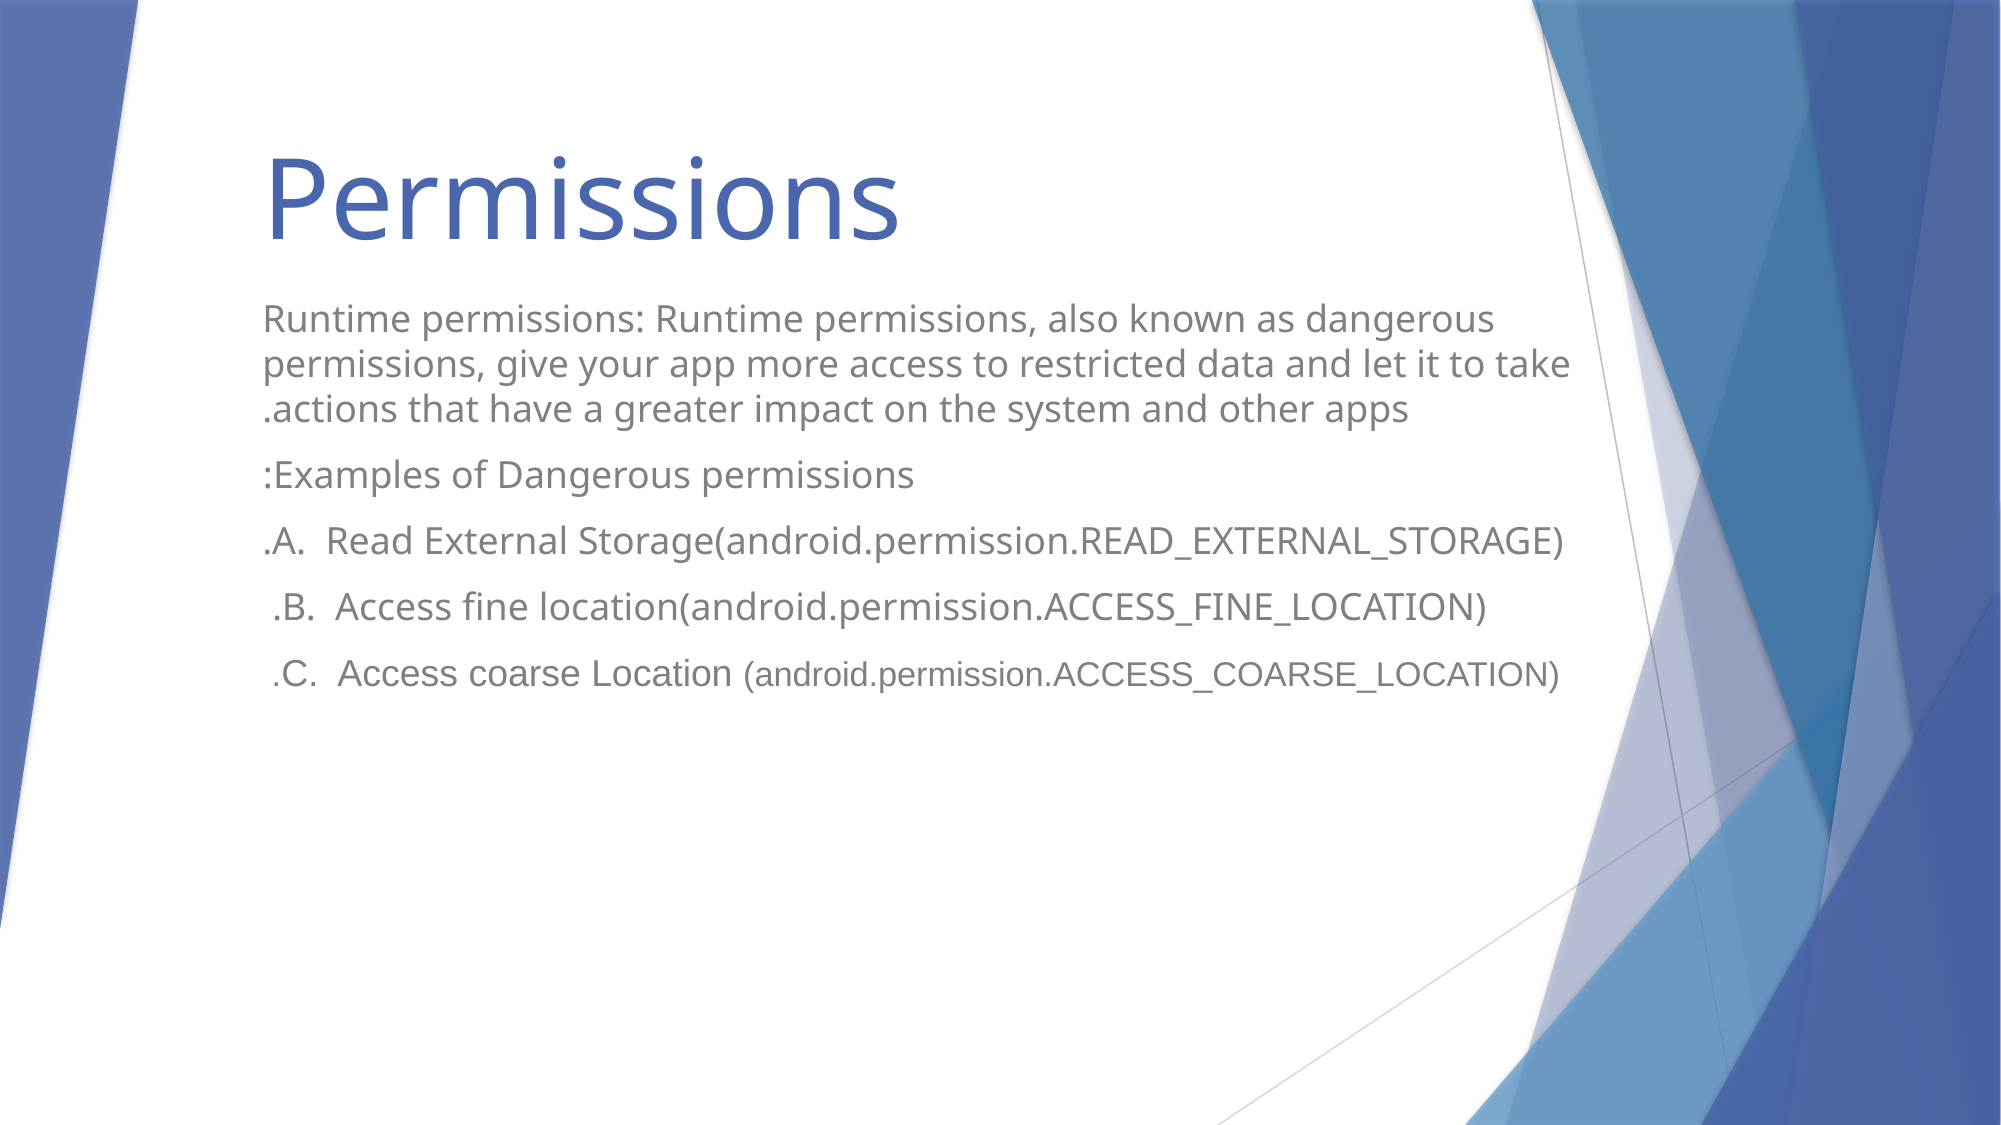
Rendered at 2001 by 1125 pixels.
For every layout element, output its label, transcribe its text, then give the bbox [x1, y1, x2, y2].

title Permissions [247, 0, 1522, 271]
subtitle Runtime permissions: Runtime permissions, also known as dangerous permissions, give your app more access to restricted data and let it to take actions that have a greater impact on the system and other apps. Examples of Dangerous permissions: A. Read External Storage(android.permission.READ_EXTERNAL_STORAGE). B. Access fine location(android.permission.ACCESS_FINE_LOCATION). C. Access coarse Location (android.permission.ACCESS_COARSE_LOCATION). [247, 287, 1606, 845]
